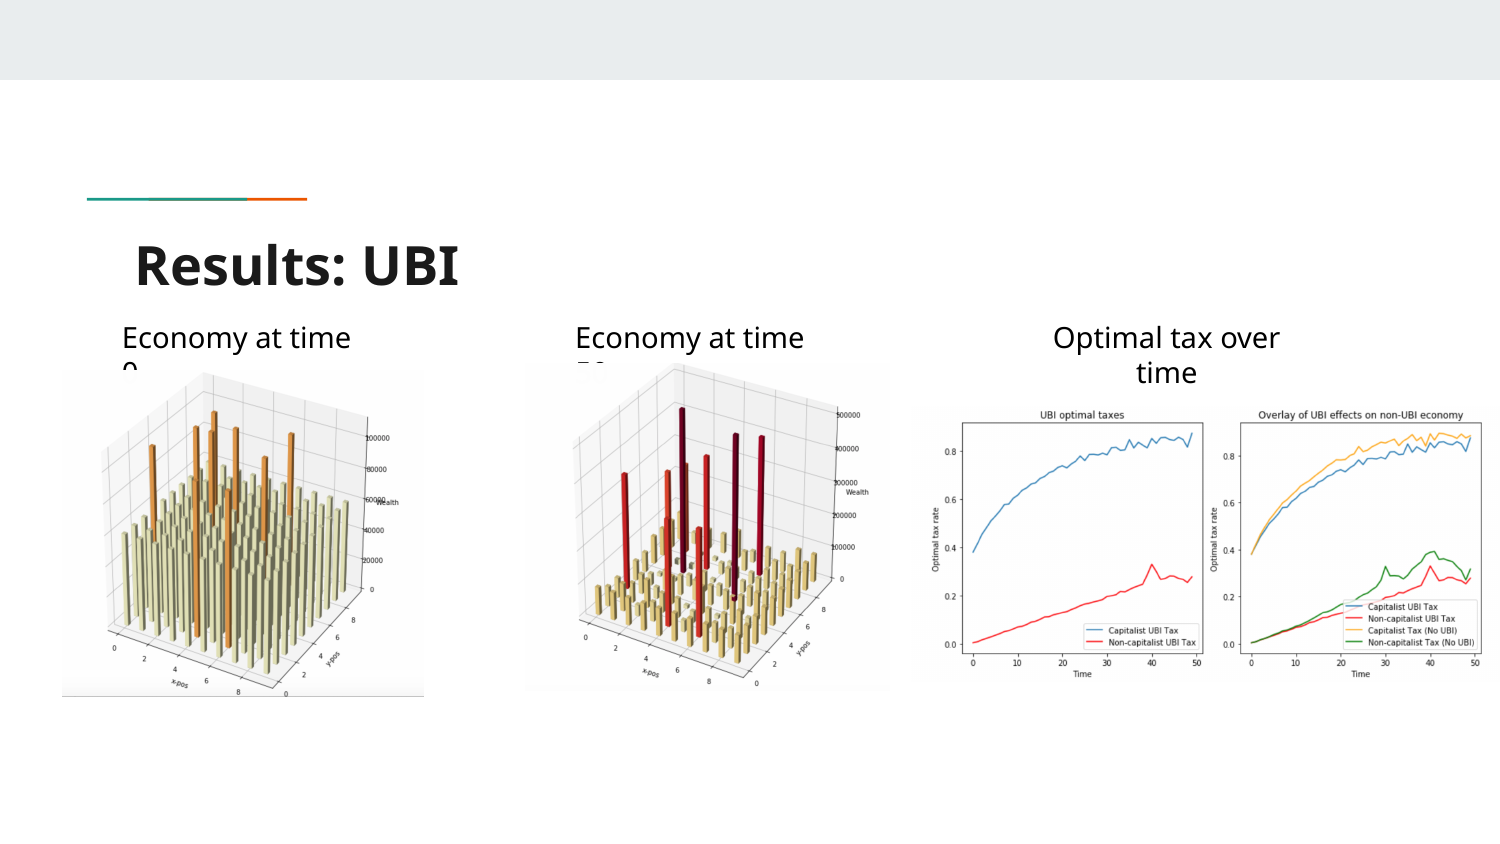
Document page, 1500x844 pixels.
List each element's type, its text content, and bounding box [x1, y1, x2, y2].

text_box Optimal tax over time [1007, 304, 1327, 364]
picture [525, 363, 890, 691]
title Results: UBI [119, 216, 1381, 305]
picture [62, 370, 425, 698]
text_box Economy at time 50 [560, 304, 855, 362]
text_box Economy at time 0 [106, 304, 380, 364]
picture [911, 406, 1500, 682]
